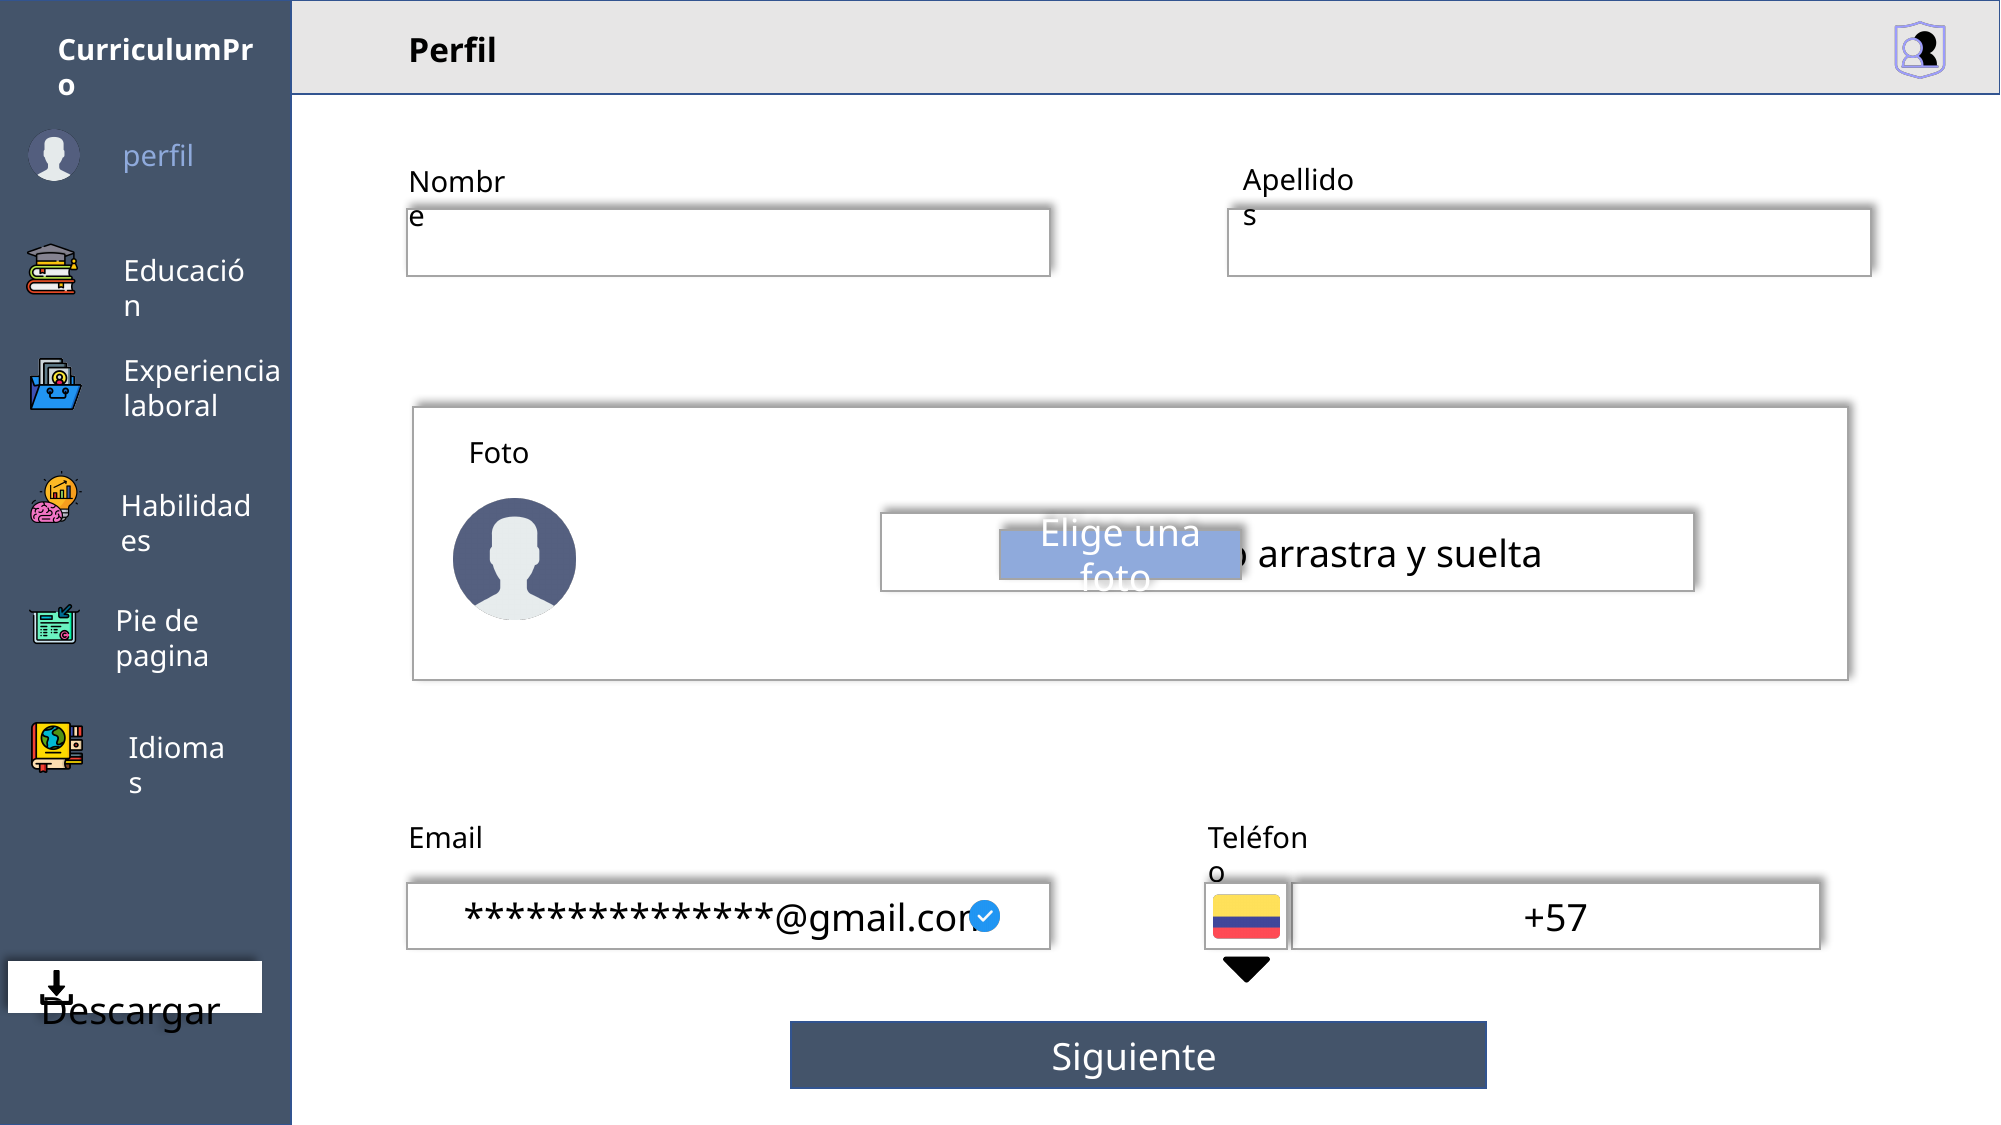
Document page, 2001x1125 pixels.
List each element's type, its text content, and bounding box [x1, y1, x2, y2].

text_box [406, 208, 1051, 277]
picture [29, 598, 80, 650]
picture [31, 722, 83, 773]
text_box [290, 0, 2000, 95]
text_box Idiomas [113, 722, 252, 808]
picture [39, 970, 74, 1005]
text_box Experiencia laboral [108, 344, 311, 430]
text_box Habilidades [105, 479, 282, 565]
text_box Email [393, 812, 516, 862]
text_box Educación [108, 245, 277, 330]
text_box perfil [107, 129, 210, 180]
picture [1213, 883, 1280, 993]
text_box Descargar [8, 961, 262, 1013]
text_box Perfil [393, 21, 599, 77]
picture [30, 358, 82, 410]
text_box Nombre [393, 155, 534, 241]
picture [453, 498, 576, 621]
text_box Pie de pagina [100, 594, 292, 680]
text_box ***************@gmail.com [406, 882, 1051, 950]
text_box Foto [453, 427, 576, 477]
text_box Elige una foto [999, 529, 1242, 580]
text_box [0, 0, 292, 1125]
picture [30, 471, 82, 523]
text_box CurriculumPro [42, 24, 270, 109]
text_box Siguiente [790, 1021, 1487, 1089]
text_box [1204, 882, 1288, 950]
text_box o arrastra y suelta [880, 512, 1695, 592]
picture [26, 243, 78, 295]
text_box Teléfono [1193, 811, 1339, 897]
text_box [1227, 208, 1872, 277]
picture [28, 129, 80, 181]
text_box [412, 406, 1849, 681]
picture [1891, 21, 1949, 79]
text_box Apellidos [1228, 153, 1377, 239]
text_box +57 [1292, 882, 1821, 950]
picture [969, 900, 1000, 932]
